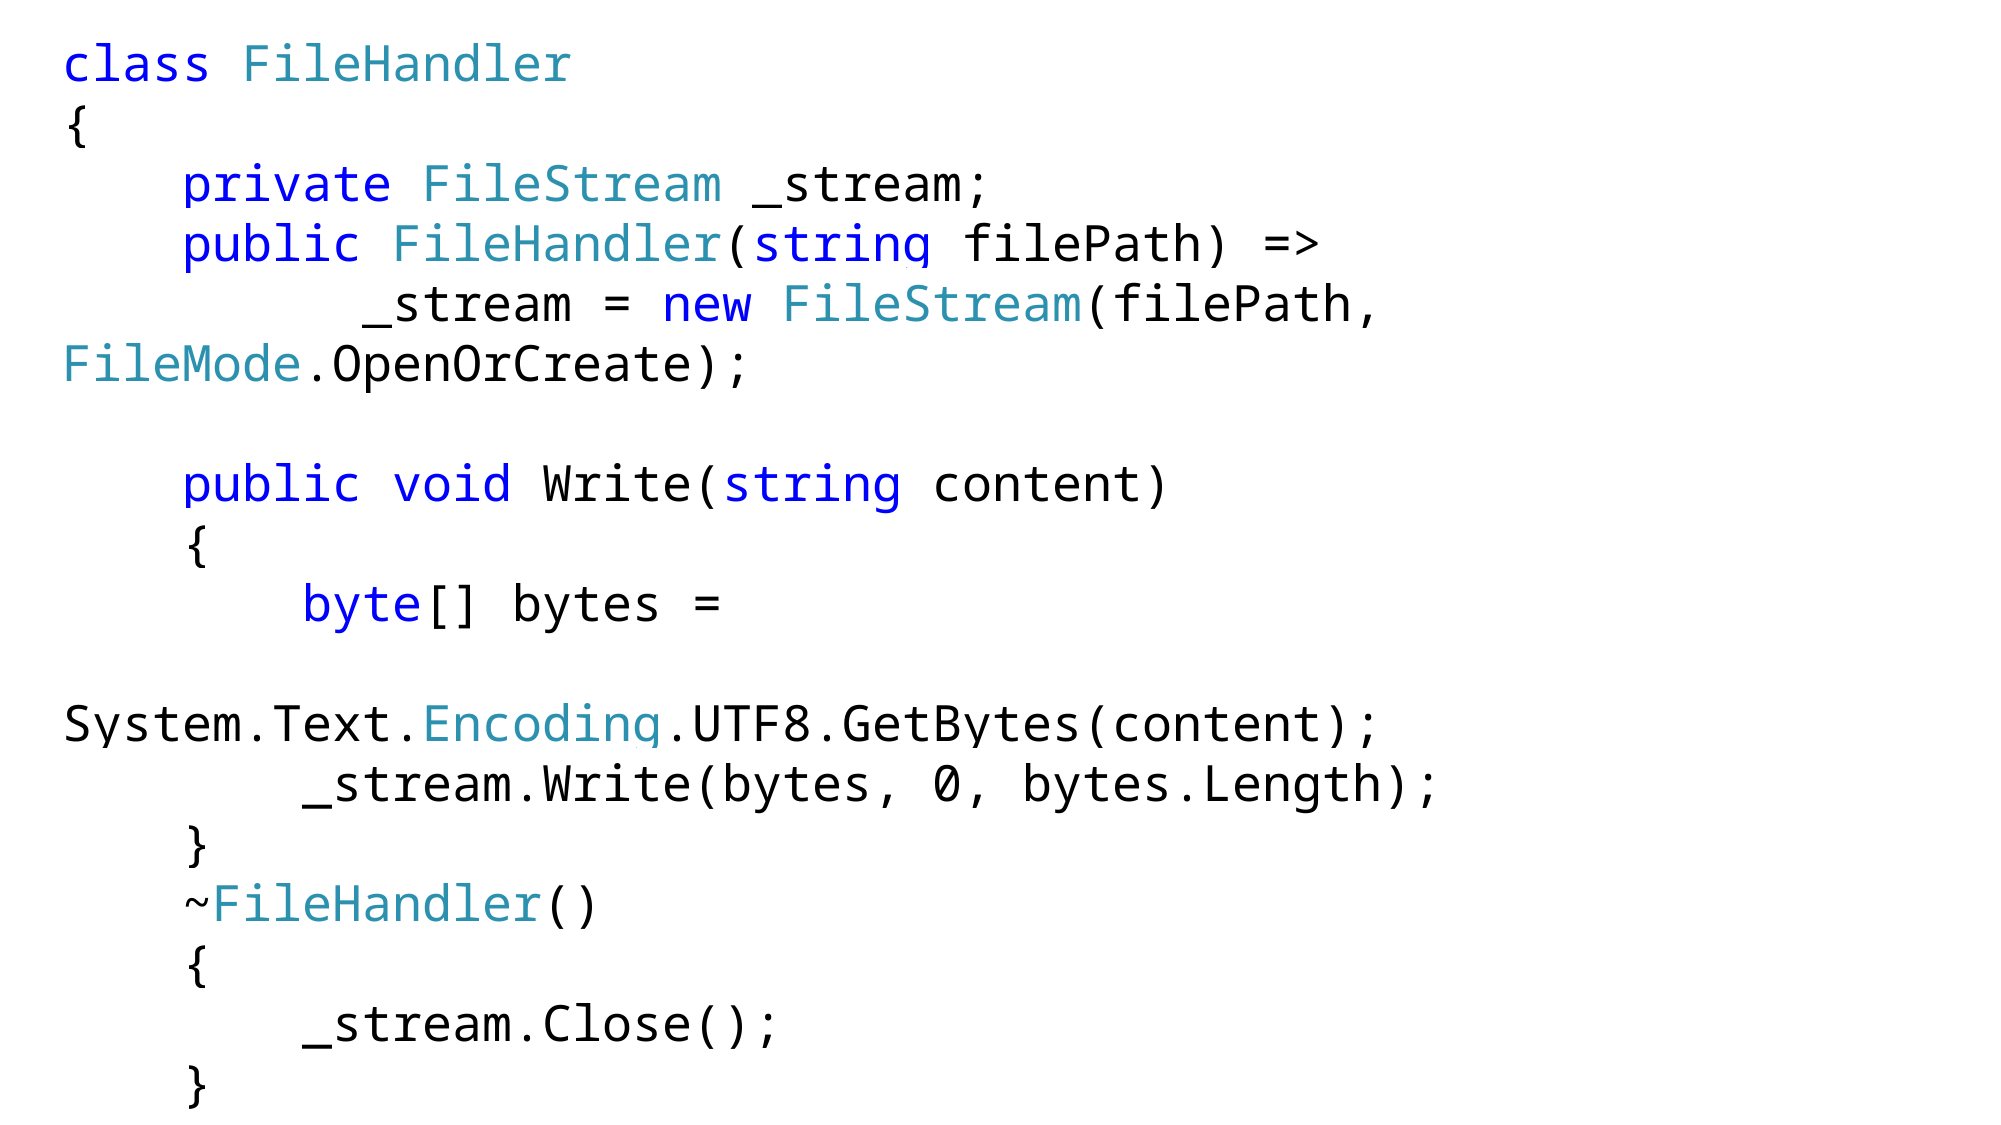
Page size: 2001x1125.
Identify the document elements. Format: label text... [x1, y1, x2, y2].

text_box class FileHandler { private FileStream _stream; public FileHandler(string filePath) => _stream = new FileStream(filePath, FileMode.OpenOrCreate); public void Write(string content) { byte[] bytes = System.Text.Encoding.UTF8.GetBytes(content); _stream.Write(bytes, 0, bytes.Length); } ~FileHandler() { _stream.Close(); } } [47, 24, 1962, 1125]
